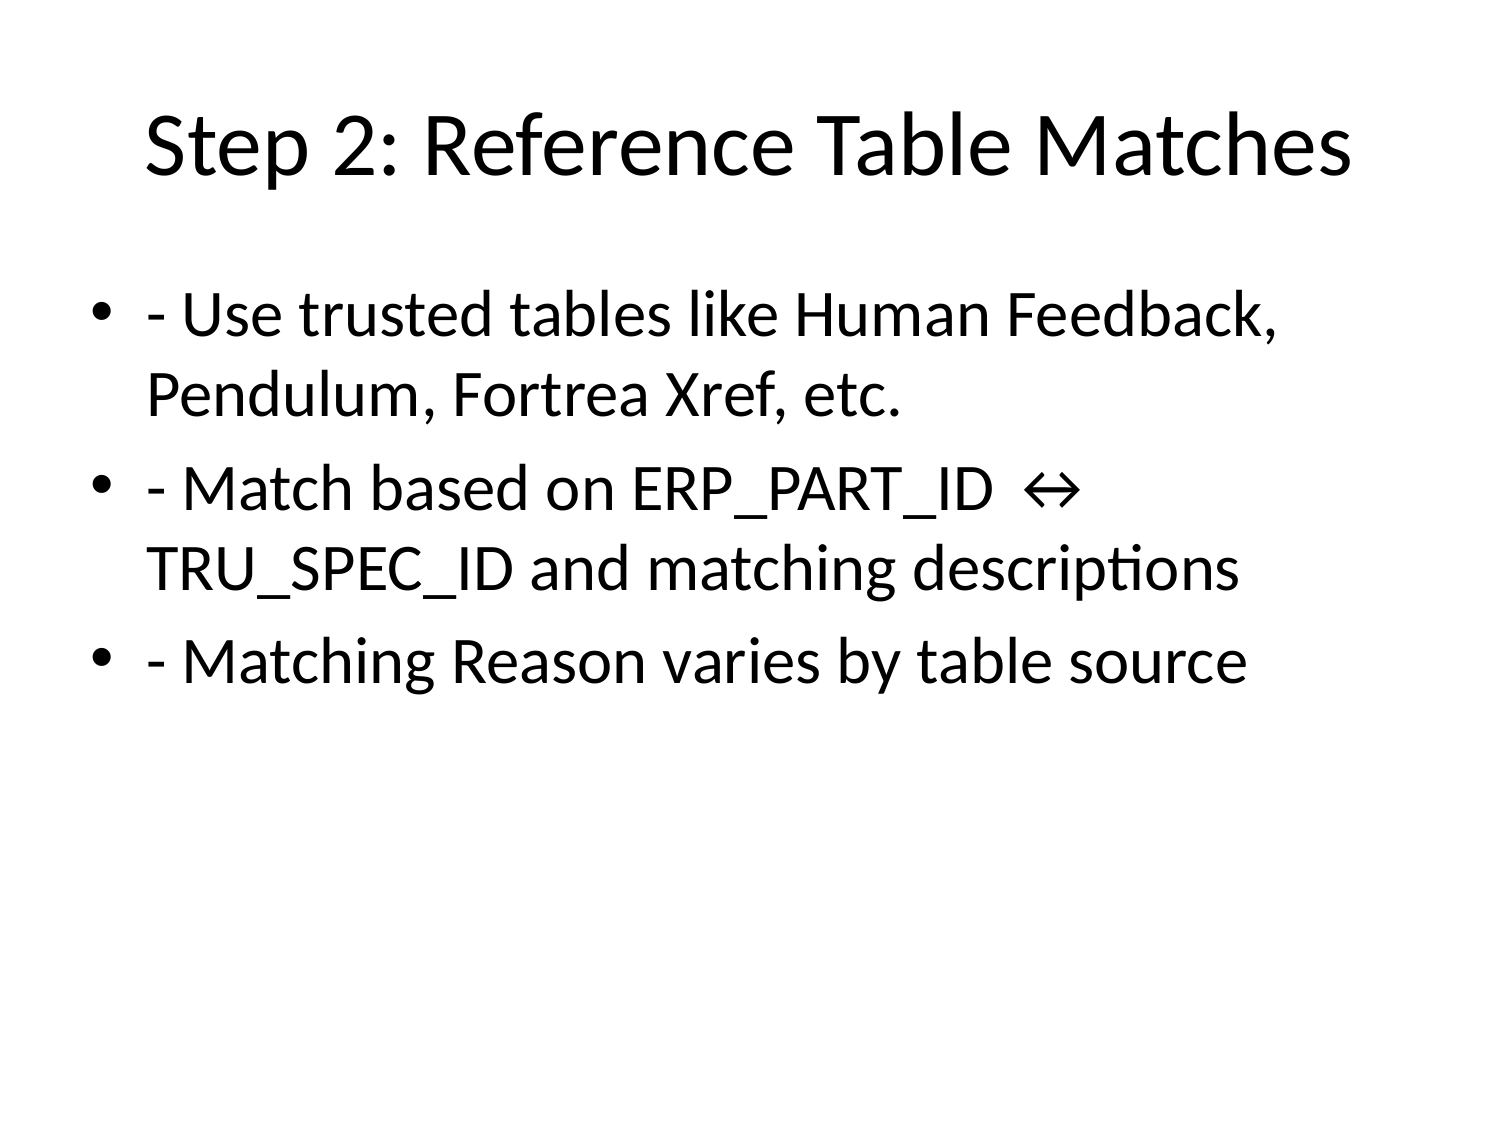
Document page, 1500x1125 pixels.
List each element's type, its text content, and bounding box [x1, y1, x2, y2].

title Step 2: Reference Table Matches [75, 45, 1425, 233]
list - Use trusted tables like Human Feedback, Pendulum, Fortrea Xref, etc. - Match based on ERP_PART_ID ↔ TRU_SPEC_ID and matching descriptions - Matching Reason varies by table source [75, 262, 1425, 1005]
